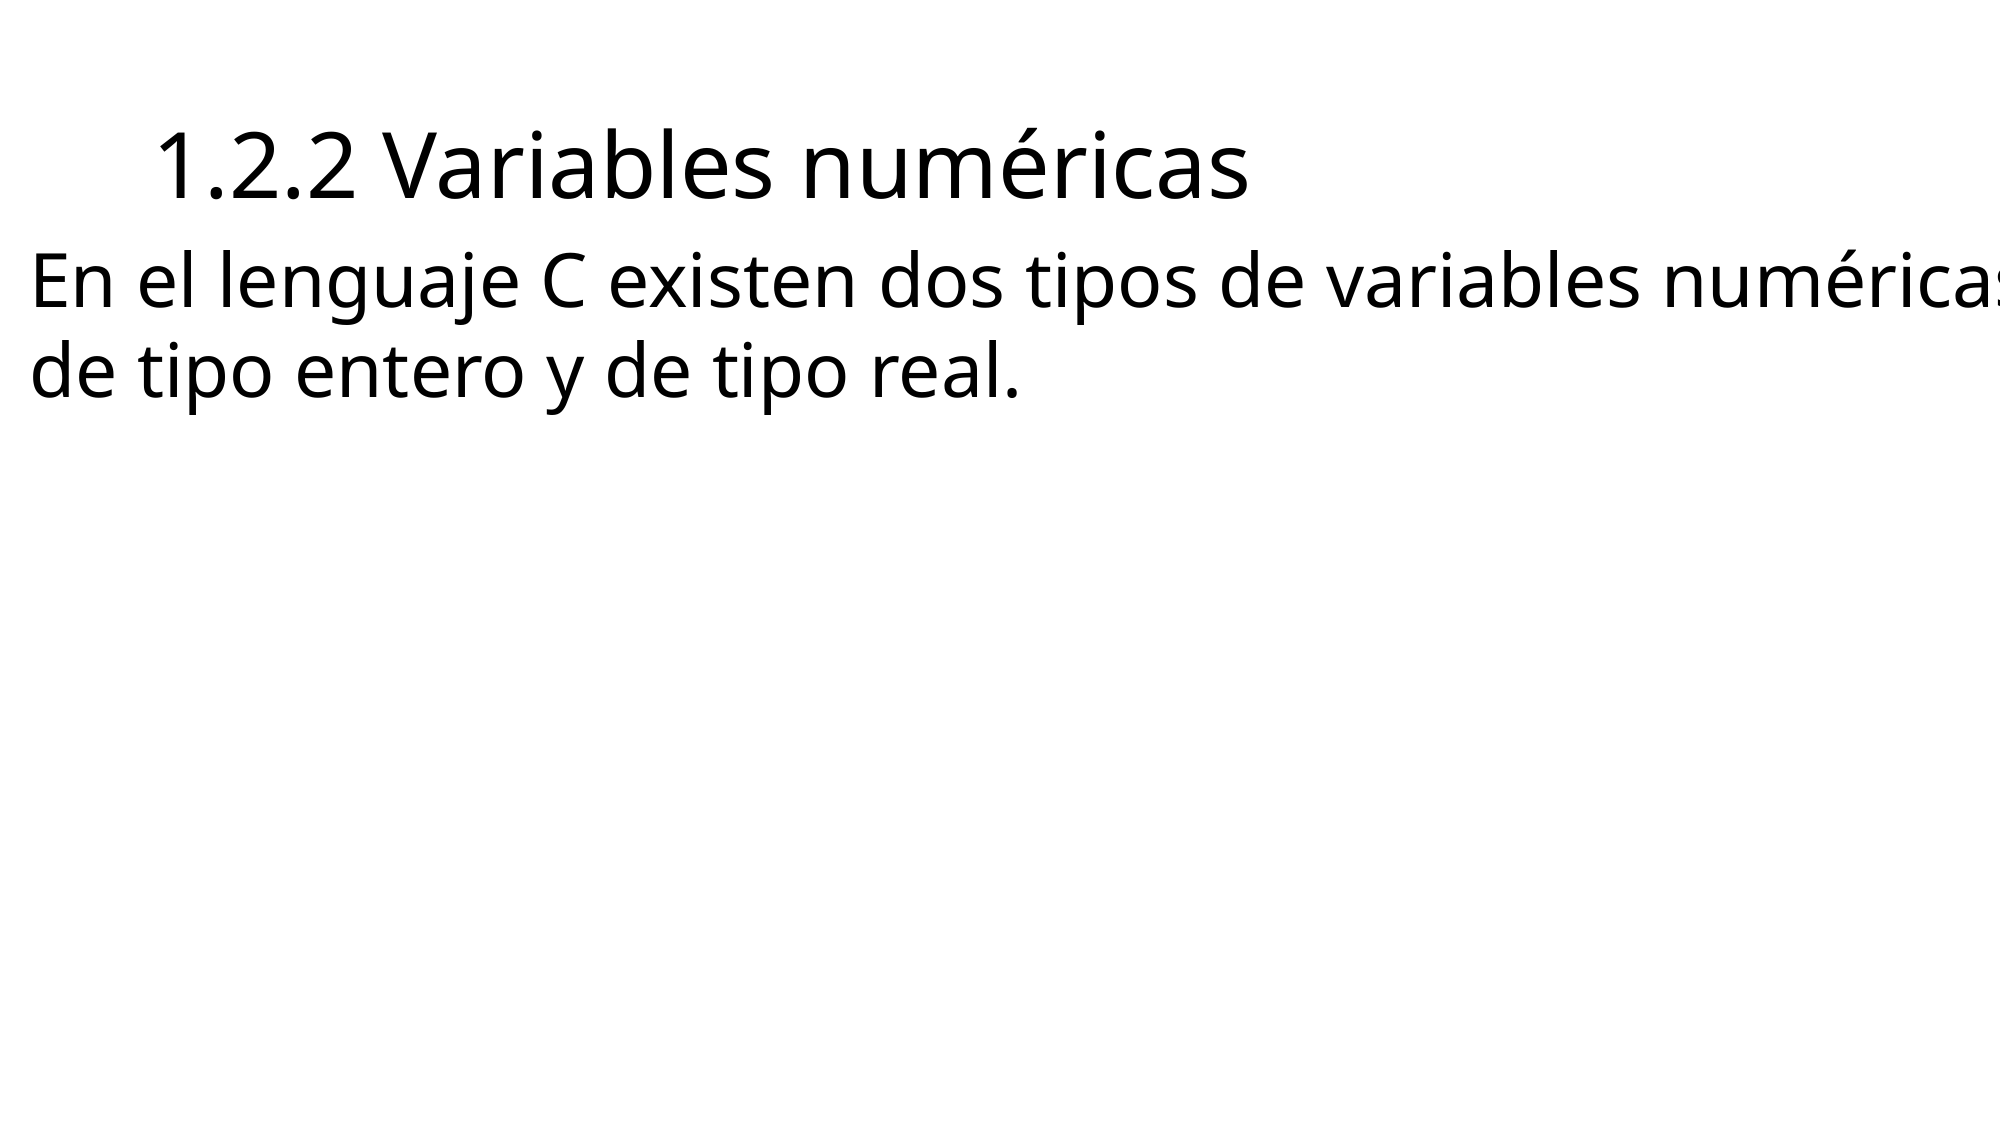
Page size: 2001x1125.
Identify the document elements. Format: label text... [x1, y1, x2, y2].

title 1.2.2 Variables numéricas [137, 59, 1863, 225]
text_box En el lenguaje C existen dos tipos de variables numéricas, de tipo entero y de tipo real. [14, 225, 2000, 421]
